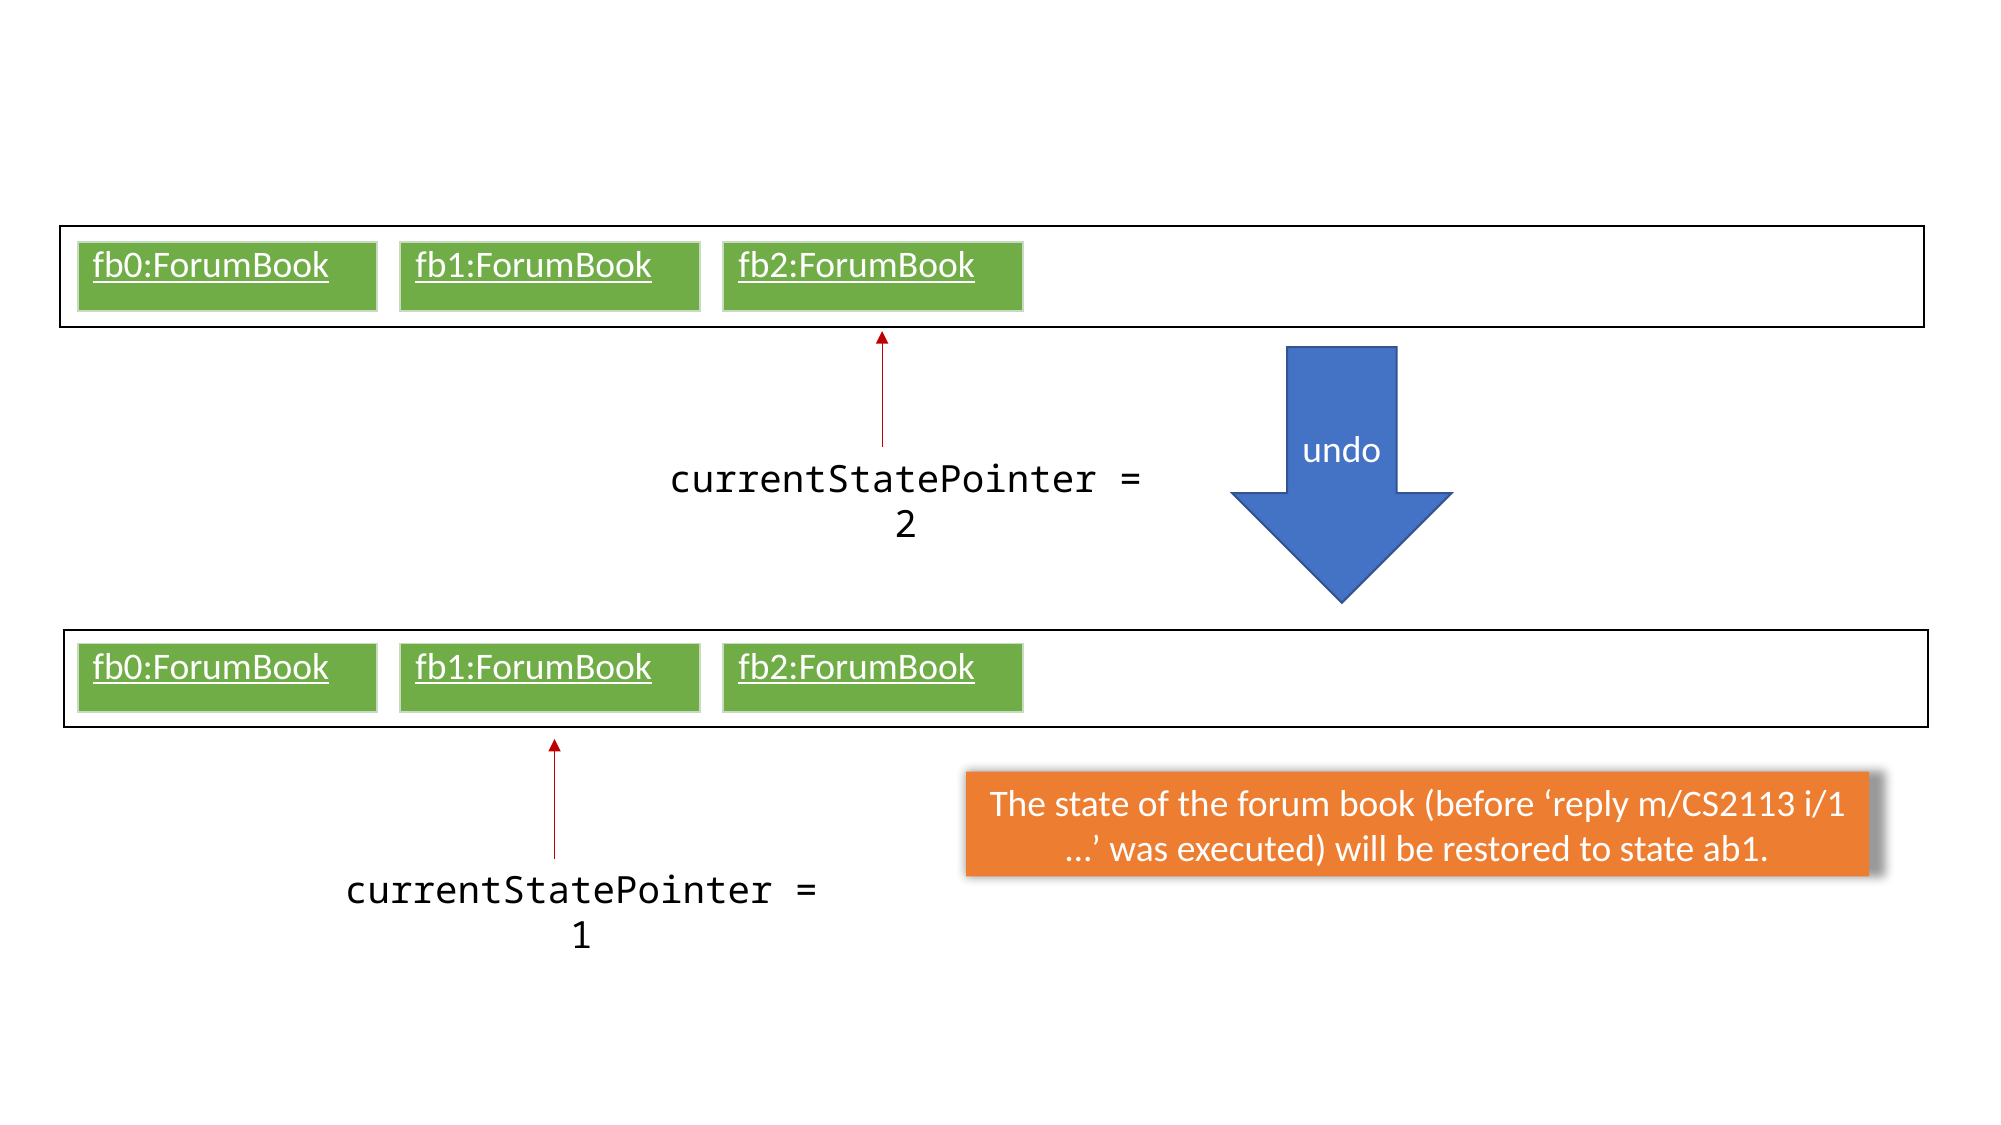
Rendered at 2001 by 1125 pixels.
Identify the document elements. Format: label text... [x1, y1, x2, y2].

table_header fb1:ForumBook [401, 644, 699, 711]
text_box The state of the forum book (before ‘reply m/CS2113 i/1 …’ was executed) will be restored to state ab1. [965, 771, 1870, 877]
text_box currentStatePointer = 2 [642, 447, 1169, 552]
table_header fb0:ForumBook [79, 644, 376, 711]
table_header fb1:ForumBook [401, 243, 699, 310]
text_box [59, 225, 1925, 328]
table_header fb2:ForumBook [724, 644, 1022, 711]
text_box undo [1229, 346, 1454, 605]
text_box currentStatePointer = 1 [318, 858, 845, 964]
table_header fb2:ForumBook [724, 243, 1022, 310]
text_box [63, 629, 1929, 728]
